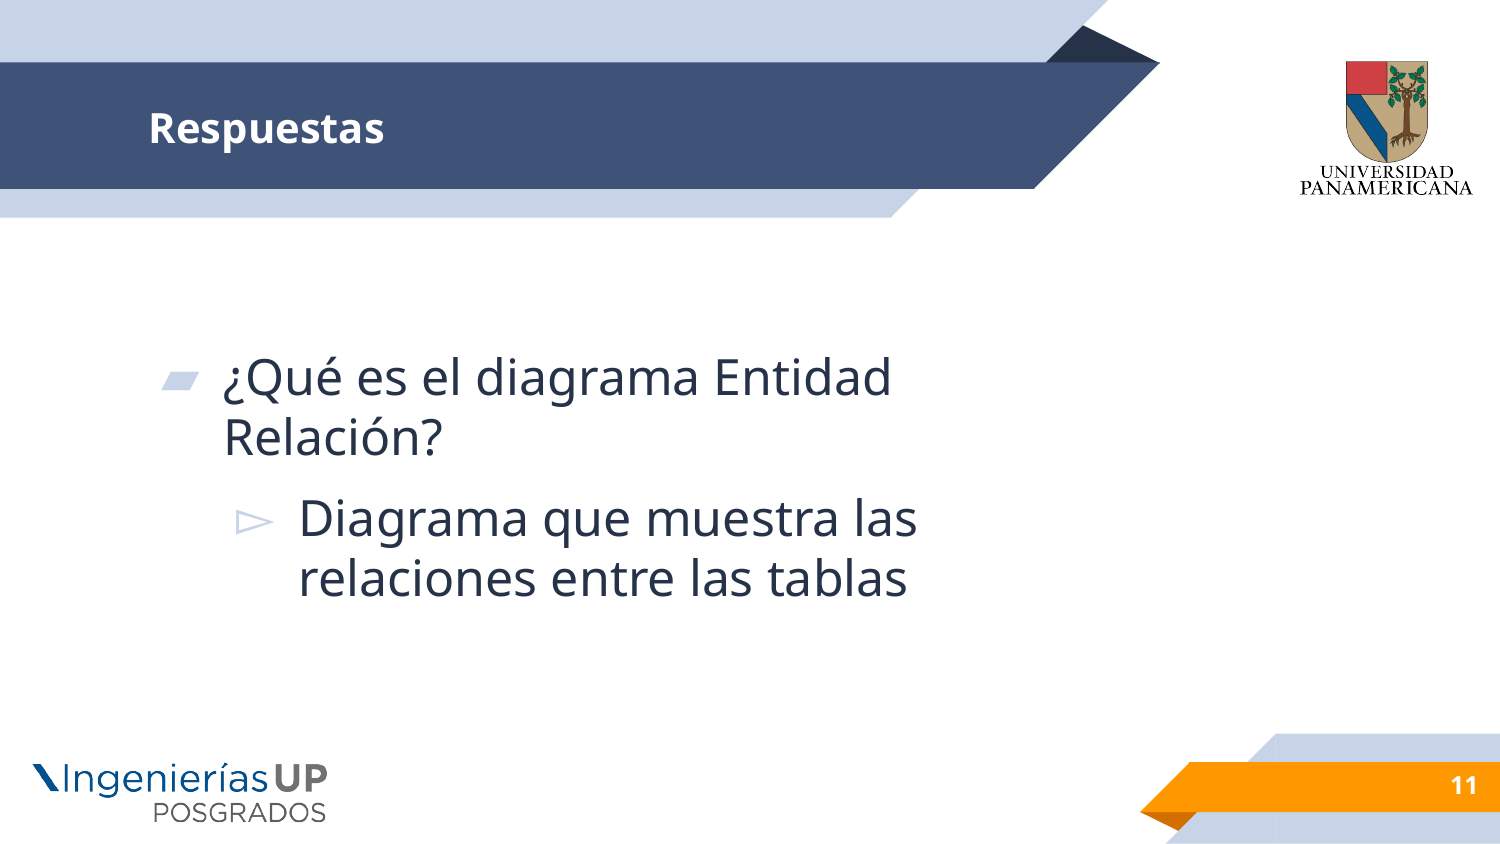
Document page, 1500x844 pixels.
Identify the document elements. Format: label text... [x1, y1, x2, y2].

slide_number 11 [1249, 760, 1494, 813]
list ¿Qué es el diagrama Entidad Relación? Diagrama que muestra las relaciones entre las tablas [133, 217, 1140, 734]
picture [1286, 44, 1490, 210]
title Respuestas [133, 64, 1035, 190]
picture [15, 737, 344, 844]
